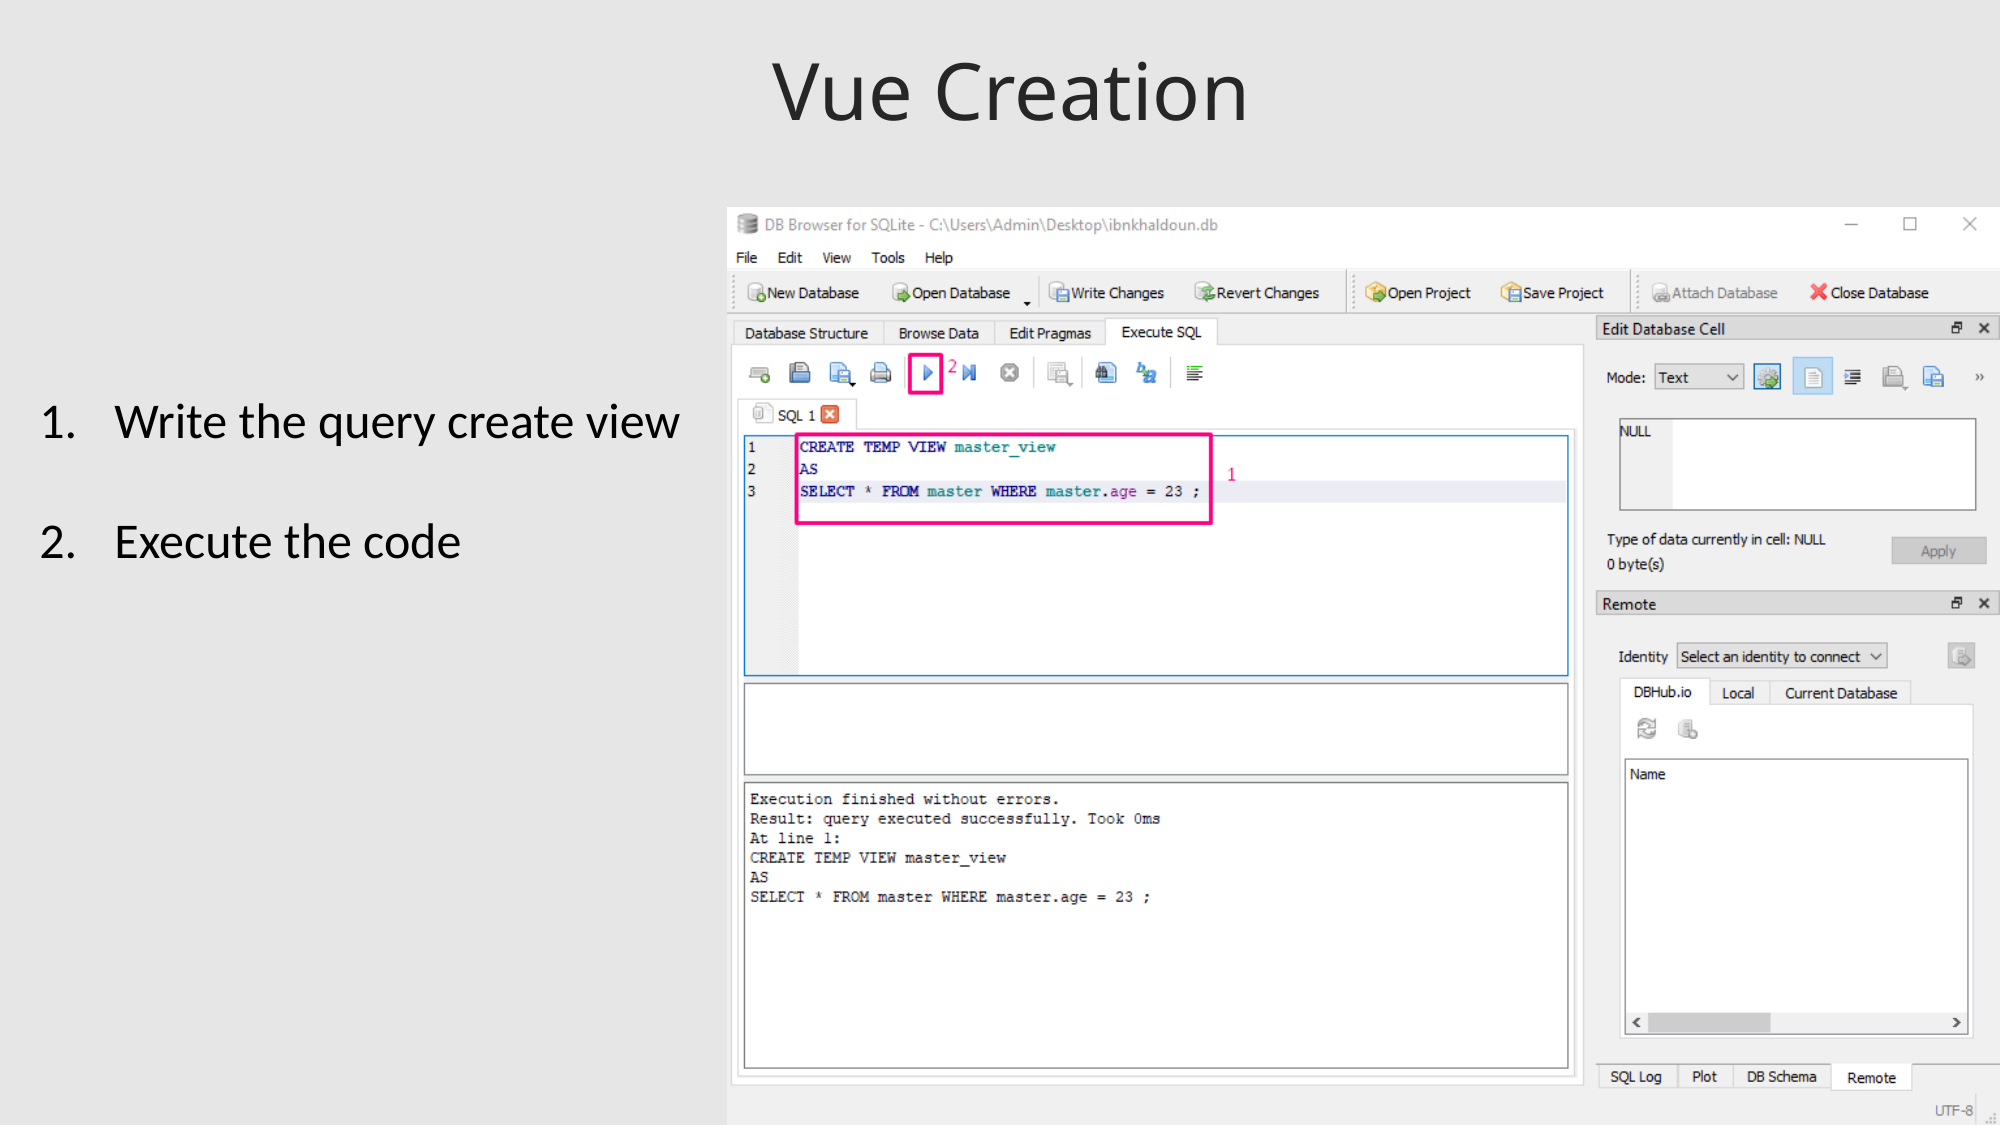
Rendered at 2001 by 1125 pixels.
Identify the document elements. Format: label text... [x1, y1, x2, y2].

text_box Write the query create view Execute the code [24, 321, 707, 577]
text_box Vue Creation [689, 44, 1333, 178]
picture [727, 207, 2000, 1125]
